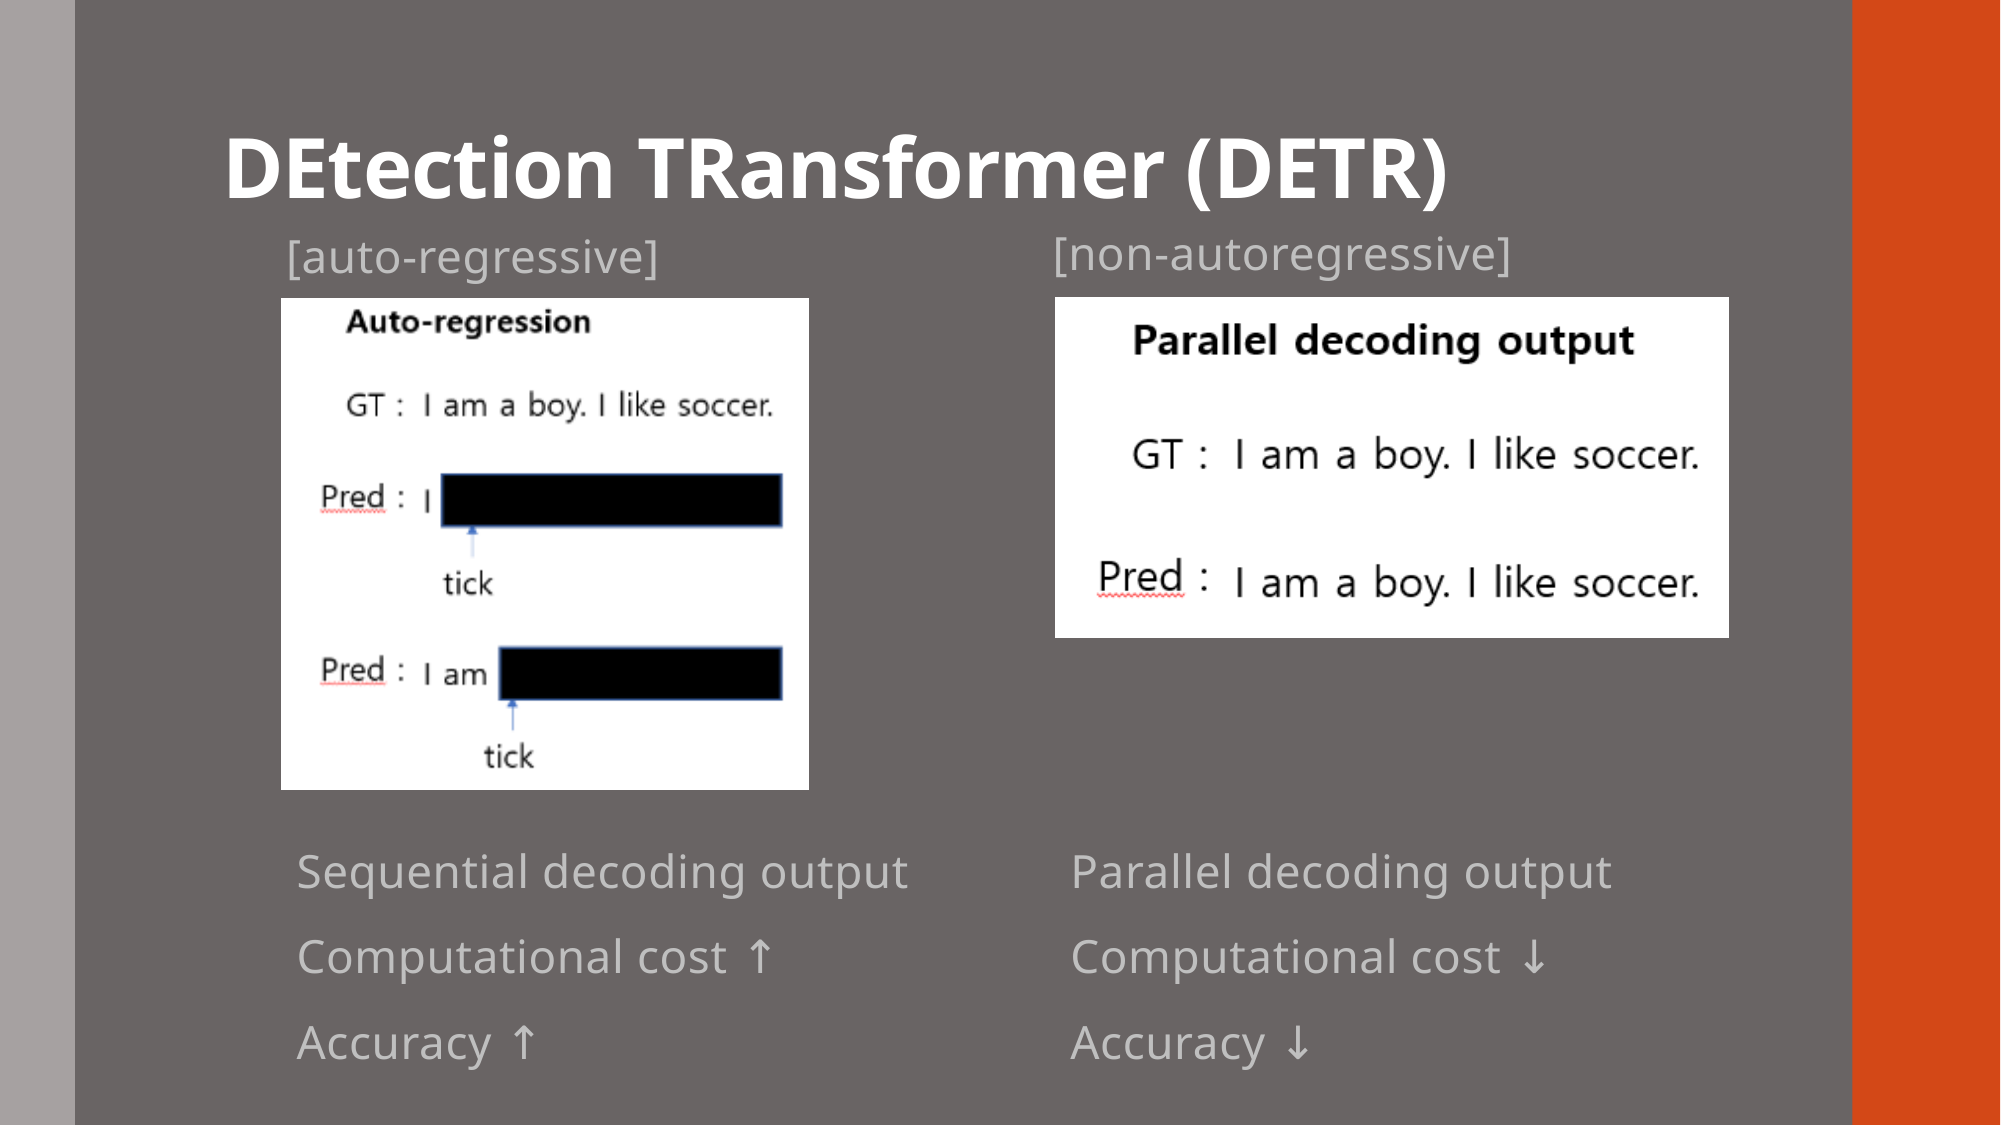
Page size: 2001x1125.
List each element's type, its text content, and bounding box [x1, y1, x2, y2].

text_box [non-autoregressive] [1037, 221, 1596, 298]
picture [281, 298, 809, 790]
subtitle Parallel decoding output Computational cost ↓ Accuracy ↓ [1055, 839, 1773, 1089]
title DEtection TRansformer (DETR) [206, 19, 1752, 223]
picture [1055, 296, 1730, 638]
text_box [auto-regressive] [271, 224, 689, 301]
text_box Sequential decoding output Computational cost ↑ Accuracy ↑ [281, 839, 1046, 1089]
